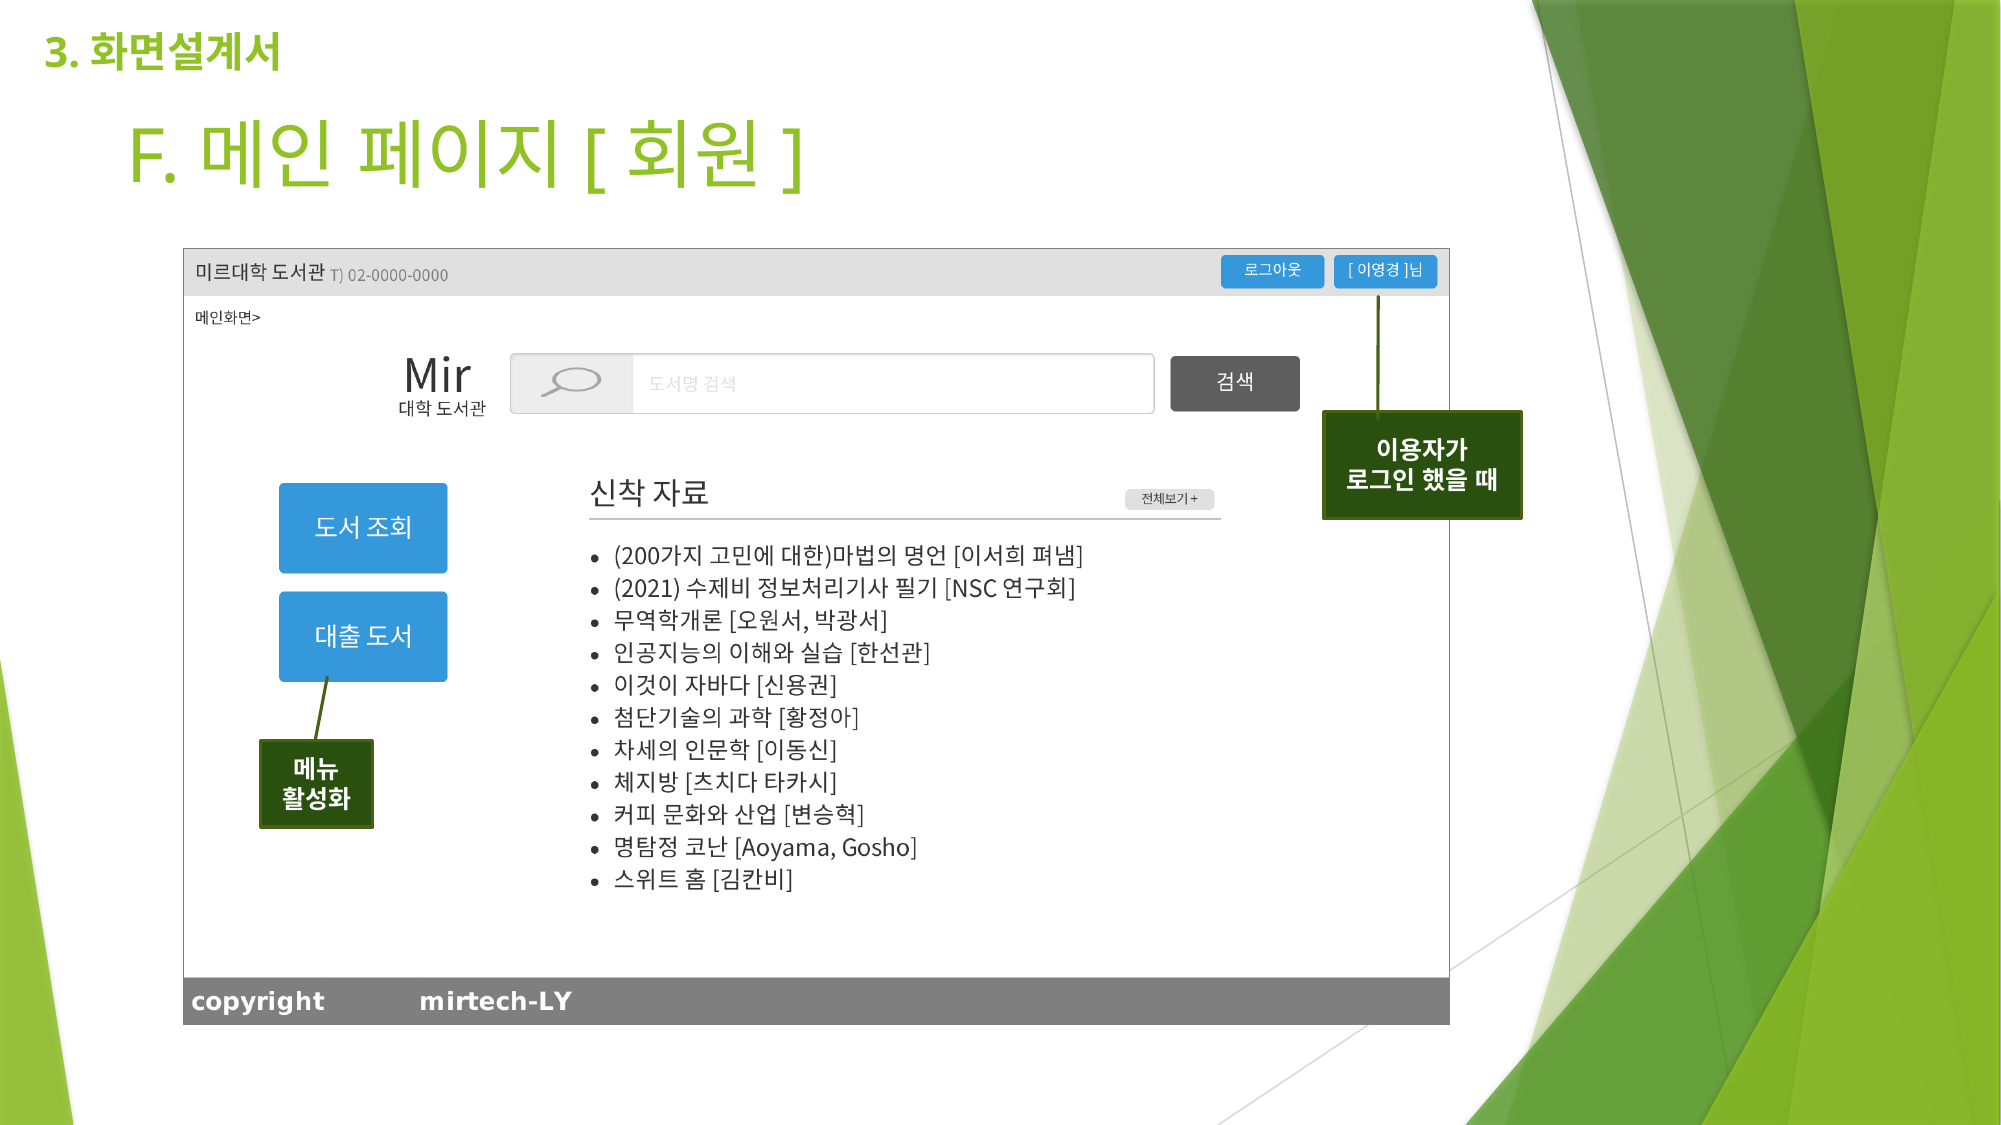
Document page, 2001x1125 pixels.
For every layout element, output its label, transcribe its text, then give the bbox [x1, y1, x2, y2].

text_box 3.화면설계서 [29, 18, 307, 84]
picture [182, 247, 1450, 1026]
text_box 이용자가 로그인 했을 때 [1455, 410, 1523, 520]
title F.메인 페이지[회원] [111, 99, 1522, 317]
